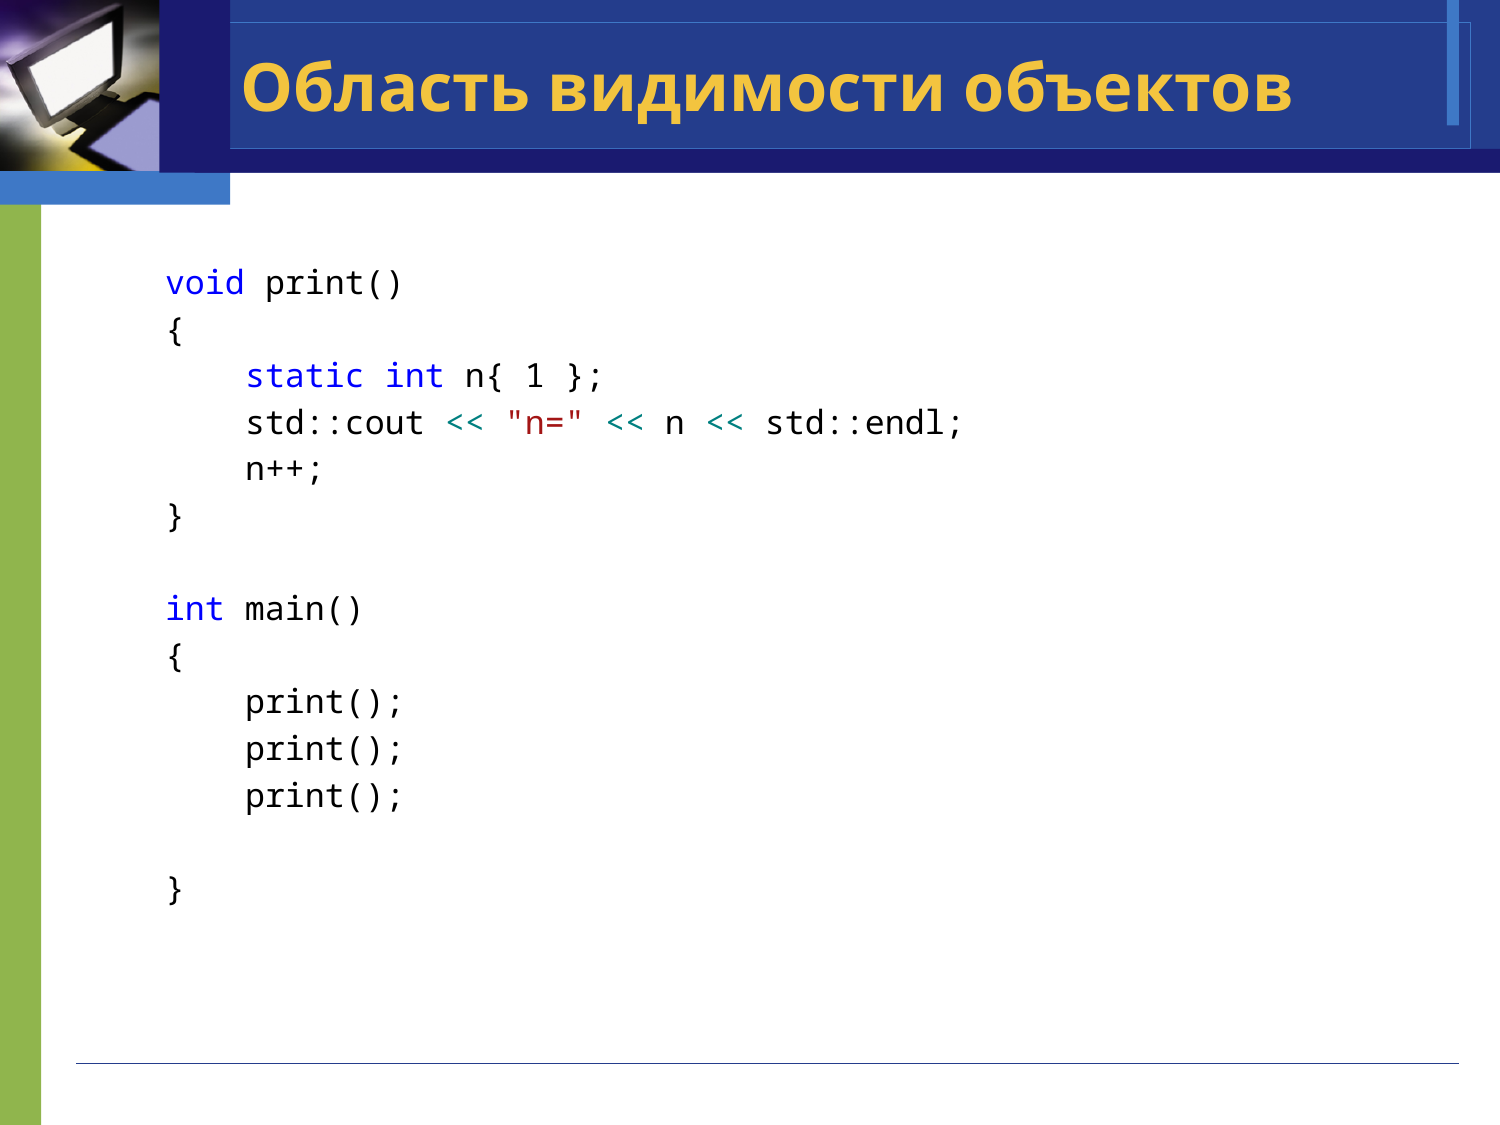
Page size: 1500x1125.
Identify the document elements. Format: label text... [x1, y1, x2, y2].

list void print() { static int n{ 1 }; std::cout << "n=" << n << std::endl; n++; } int main() { print(); print(); print(); } [74, 206, 1426, 1069]
title Область видимости объектов [122, 38, 1413, 131]
picture [0, 0, 159, 171]
